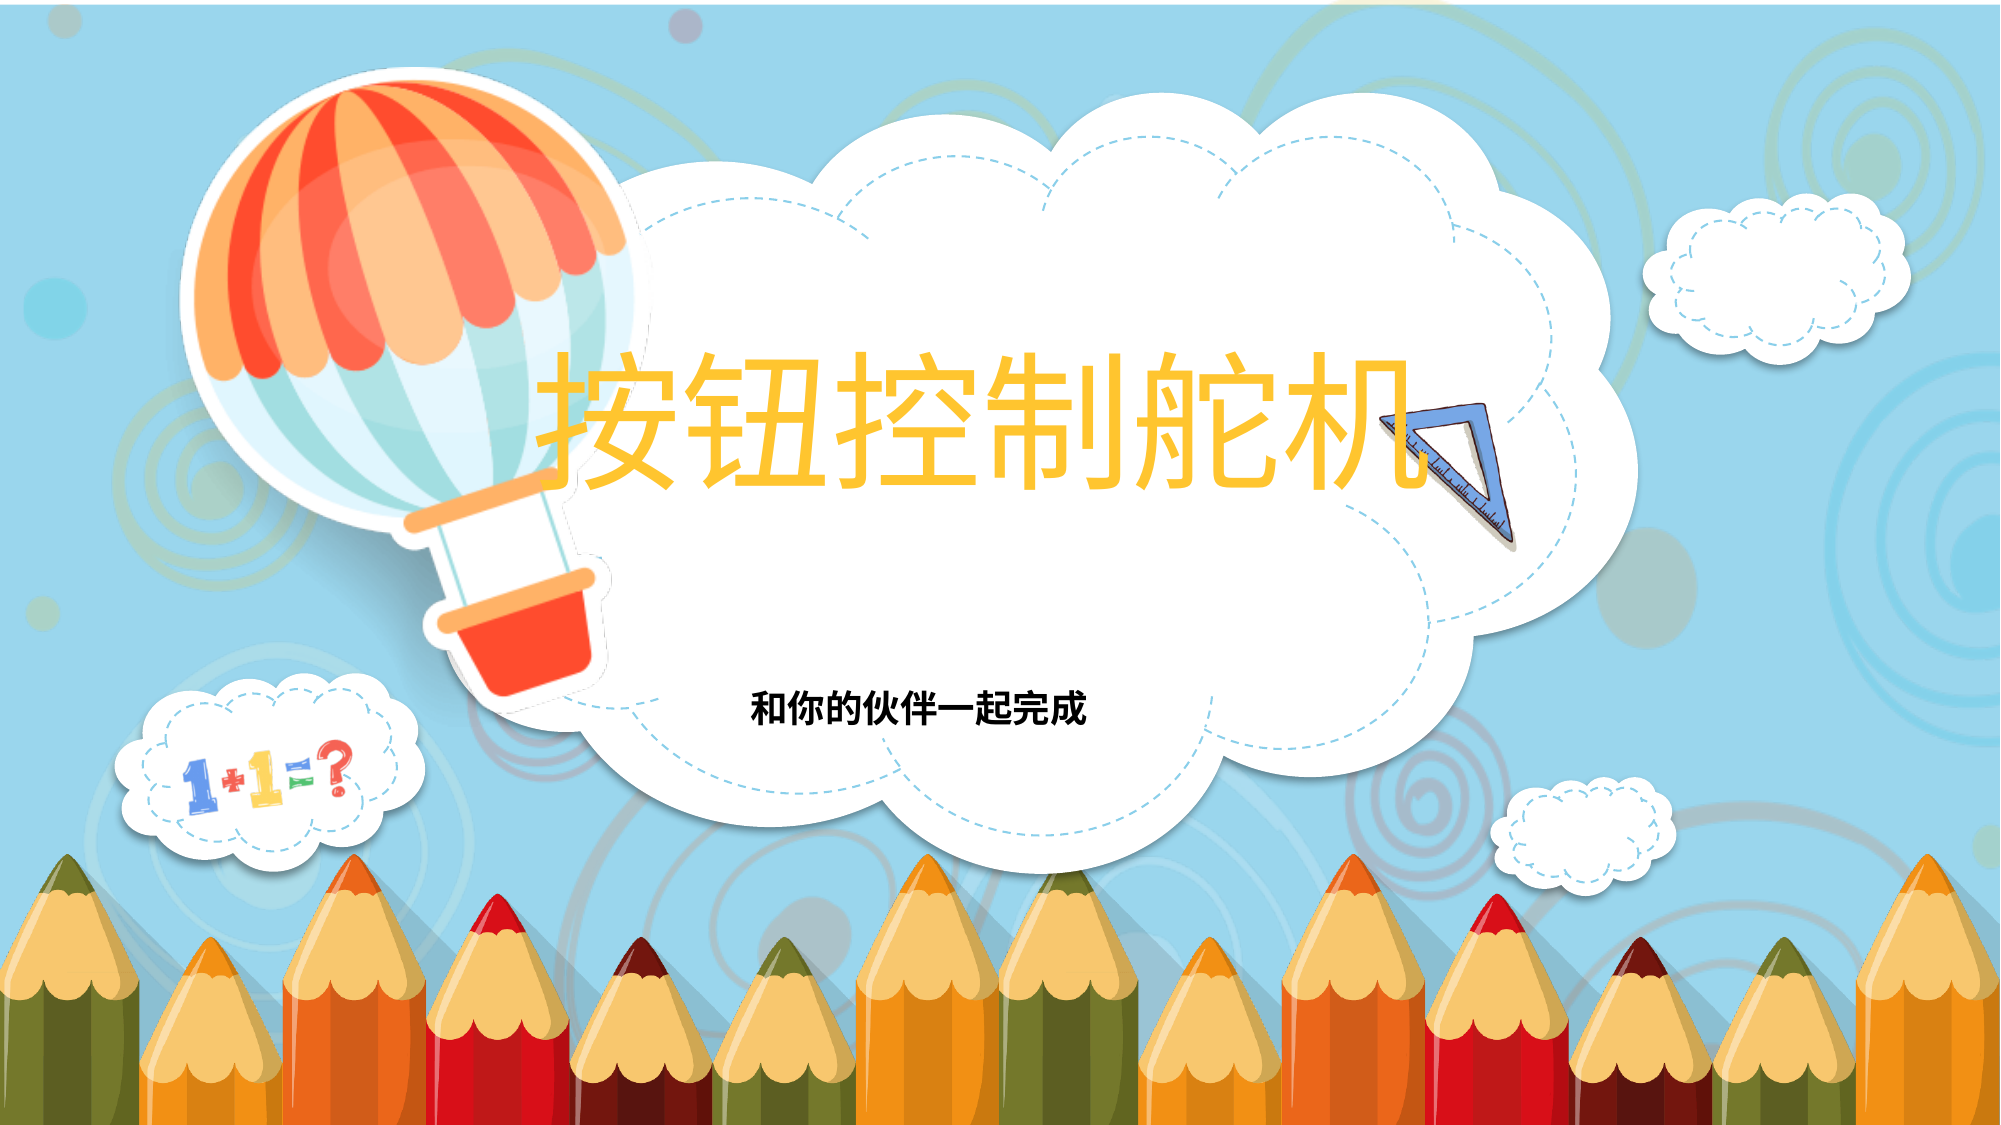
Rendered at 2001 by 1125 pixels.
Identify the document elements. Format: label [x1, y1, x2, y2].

text_box [0, 0, 2000, 854]
text_box [426, 90, 1638, 871]
text_box [0, 854, 2000, 1125]
text_box [1490, 776, 1677, 896]
text_box [114, 672, 426, 871]
picture [164, 67, 654, 727]
text_box [1642, 192, 1911, 365]
picture [1355, 385, 1539, 569]
